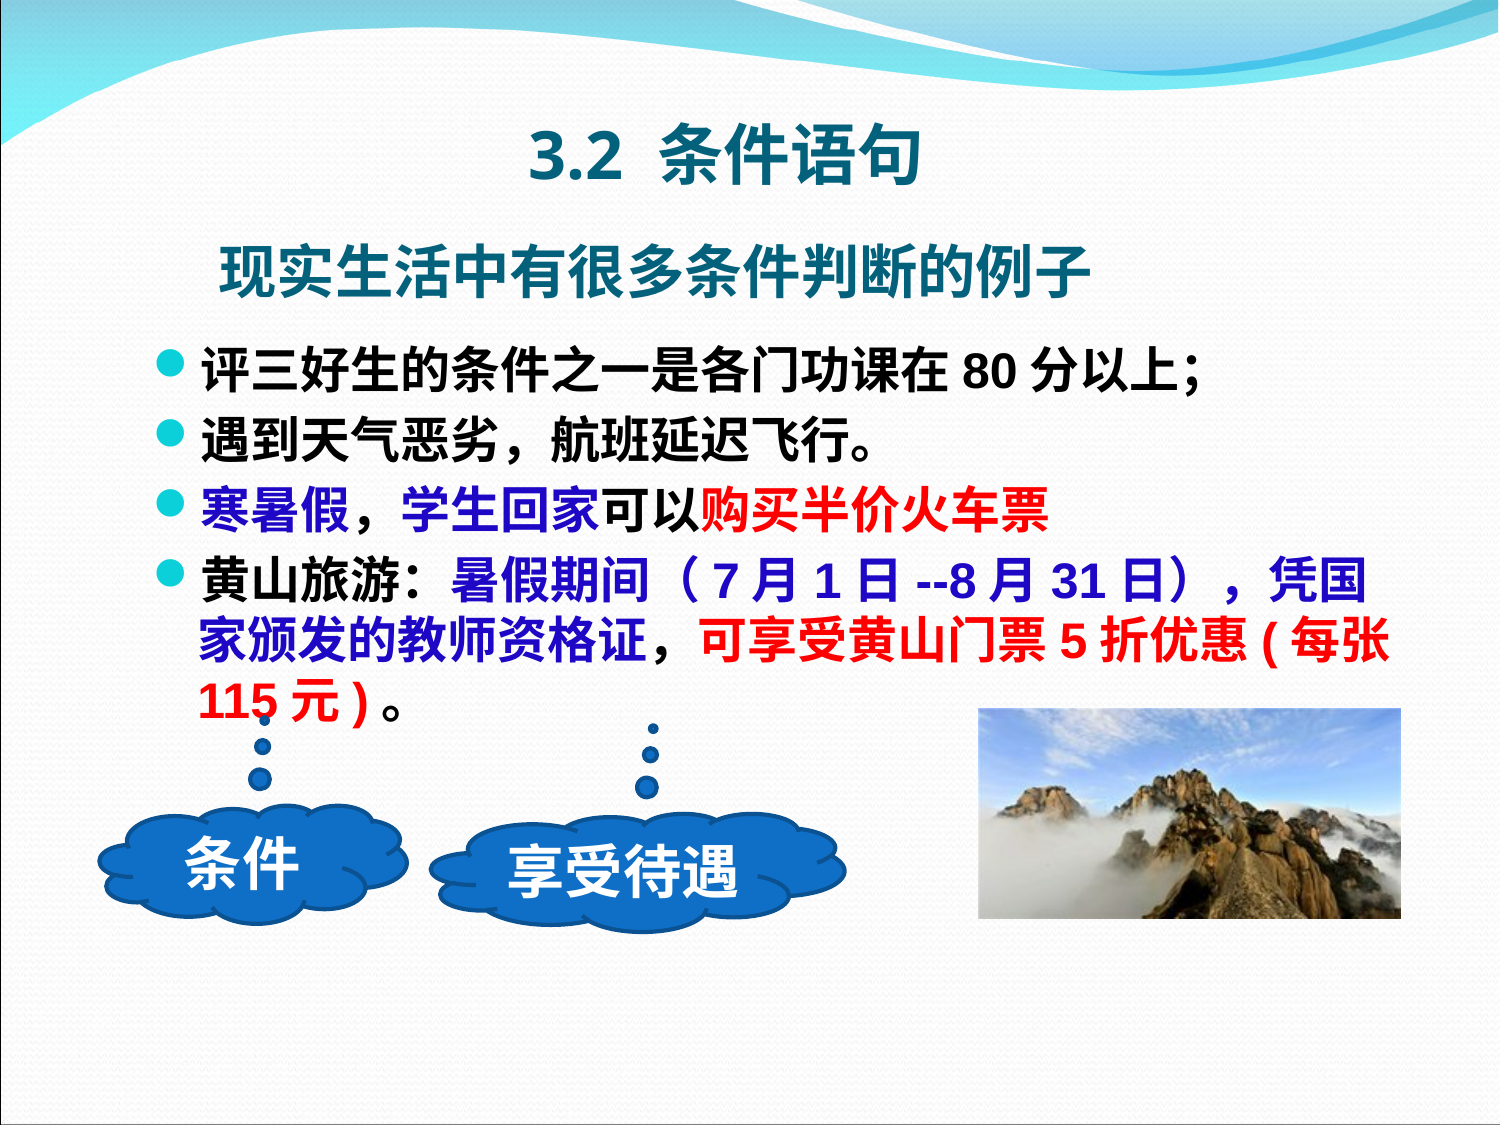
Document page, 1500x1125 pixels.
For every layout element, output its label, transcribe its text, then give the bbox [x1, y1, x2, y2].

text_box 享受待遇 [647, 723, 659, 735]
picture [0, 0, 1500, 1125]
list 评三好生的条件之一是各门功课在80分以上； 遇到天气恶劣，航班延迟飞行。 寒暑假，学生回家可以购买半价火车票 黄山旅游：暑假期间（7月1日--8月31日），凭国家颁发的教师资格证，可享受黄山门票5折优惠(每张115元)。 [137, 331, 1412, 819]
text_box 条件 [97, 803, 409, 926]
text_box 享受待遇 [428, 811, 847, 935]
text_box 享受待遇 [641, 746, 660, 764]
text_box 条件 [254, 738, 272, 756]
text_box 享受待遇 [635, 775, 659, 800]
text_box 条件 [259, 715, 270, 726]
text_box 条件 [248, 767, 272, 792]
title 现实生活中有很多条件判断的例子 [218, 196, 1201, 306]
text_box 3.2 条件语句 [88, 89, 1365, 193]
